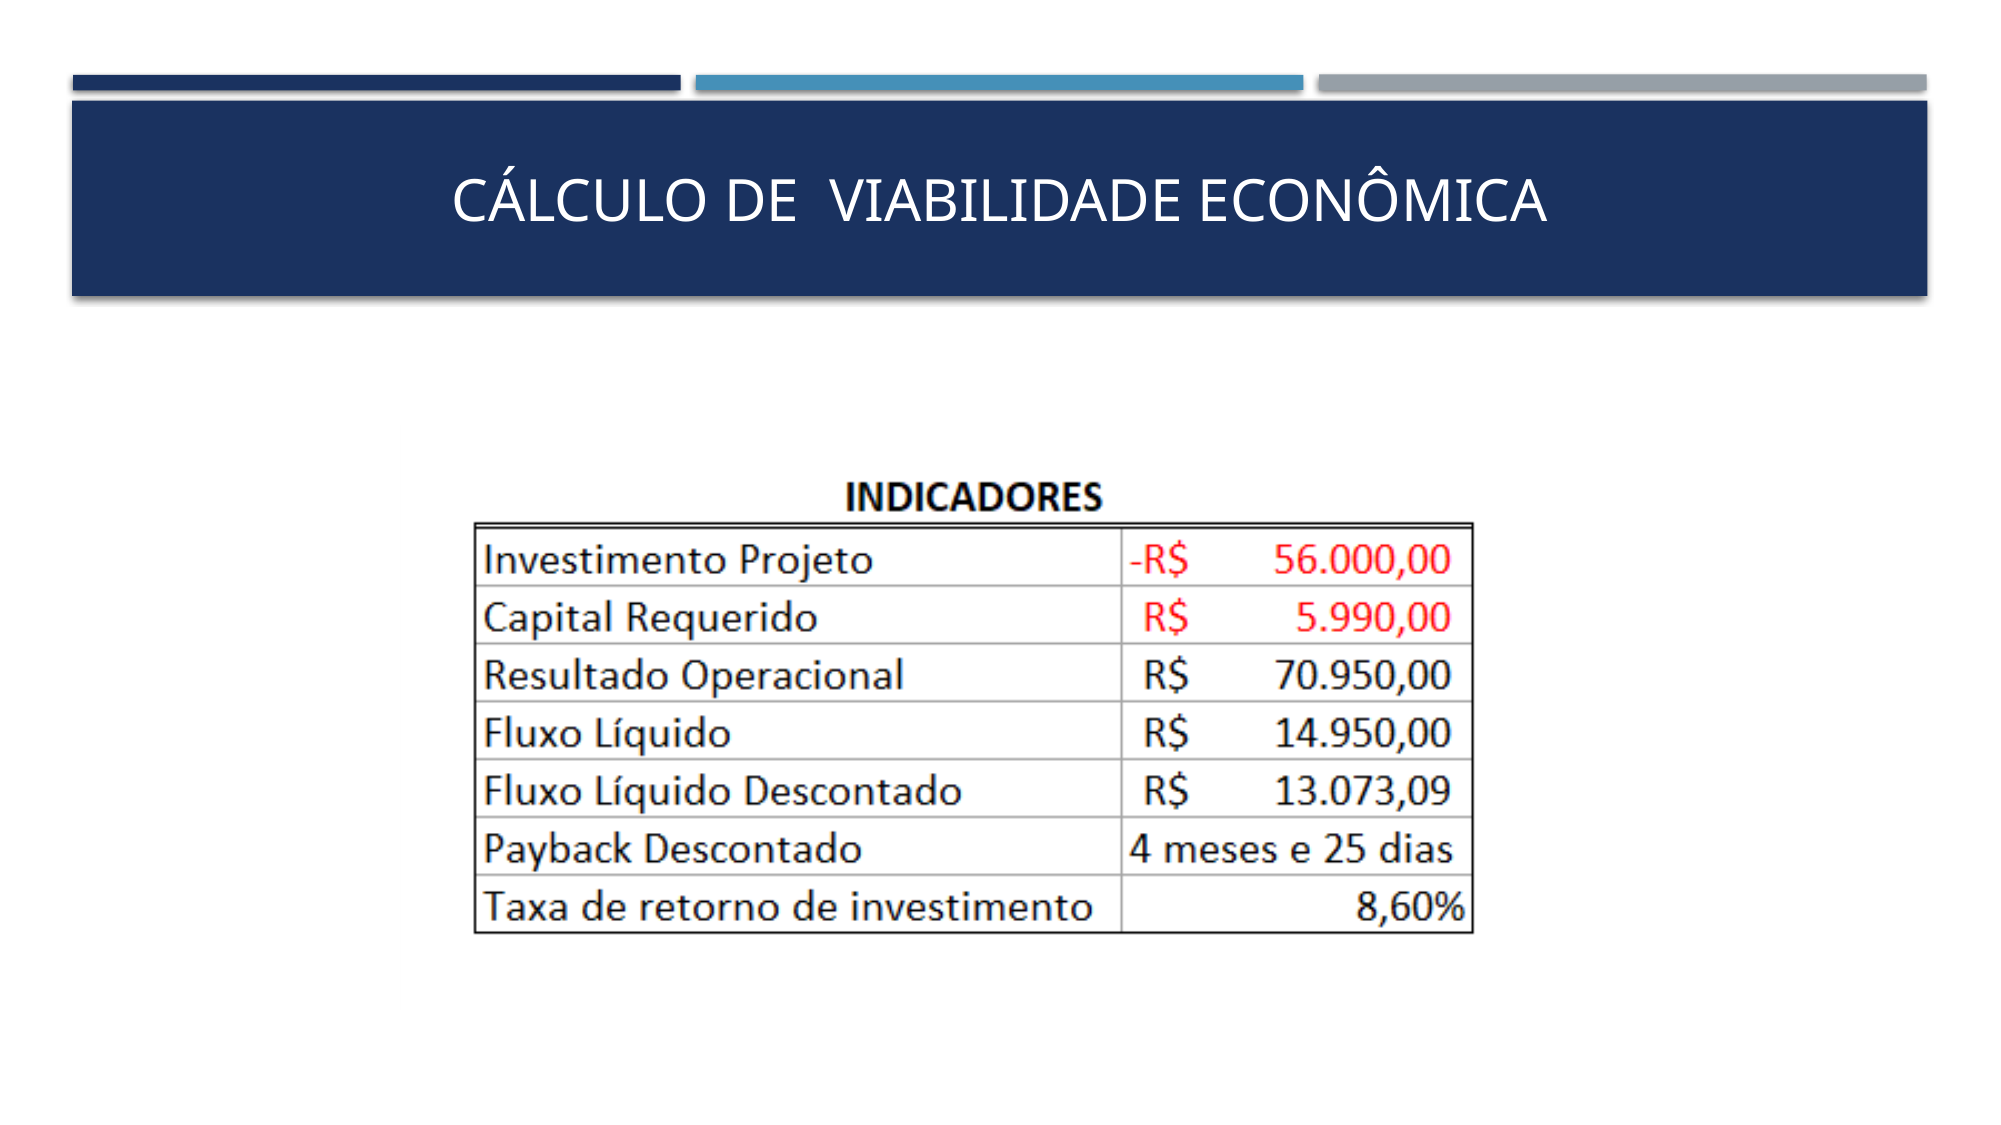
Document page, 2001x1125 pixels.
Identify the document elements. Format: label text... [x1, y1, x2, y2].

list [398, 425, 1602, 1011]
title CÁLCULO DE VIABILIDADE ECONÔMICA [95, 115, 1905, 282]
